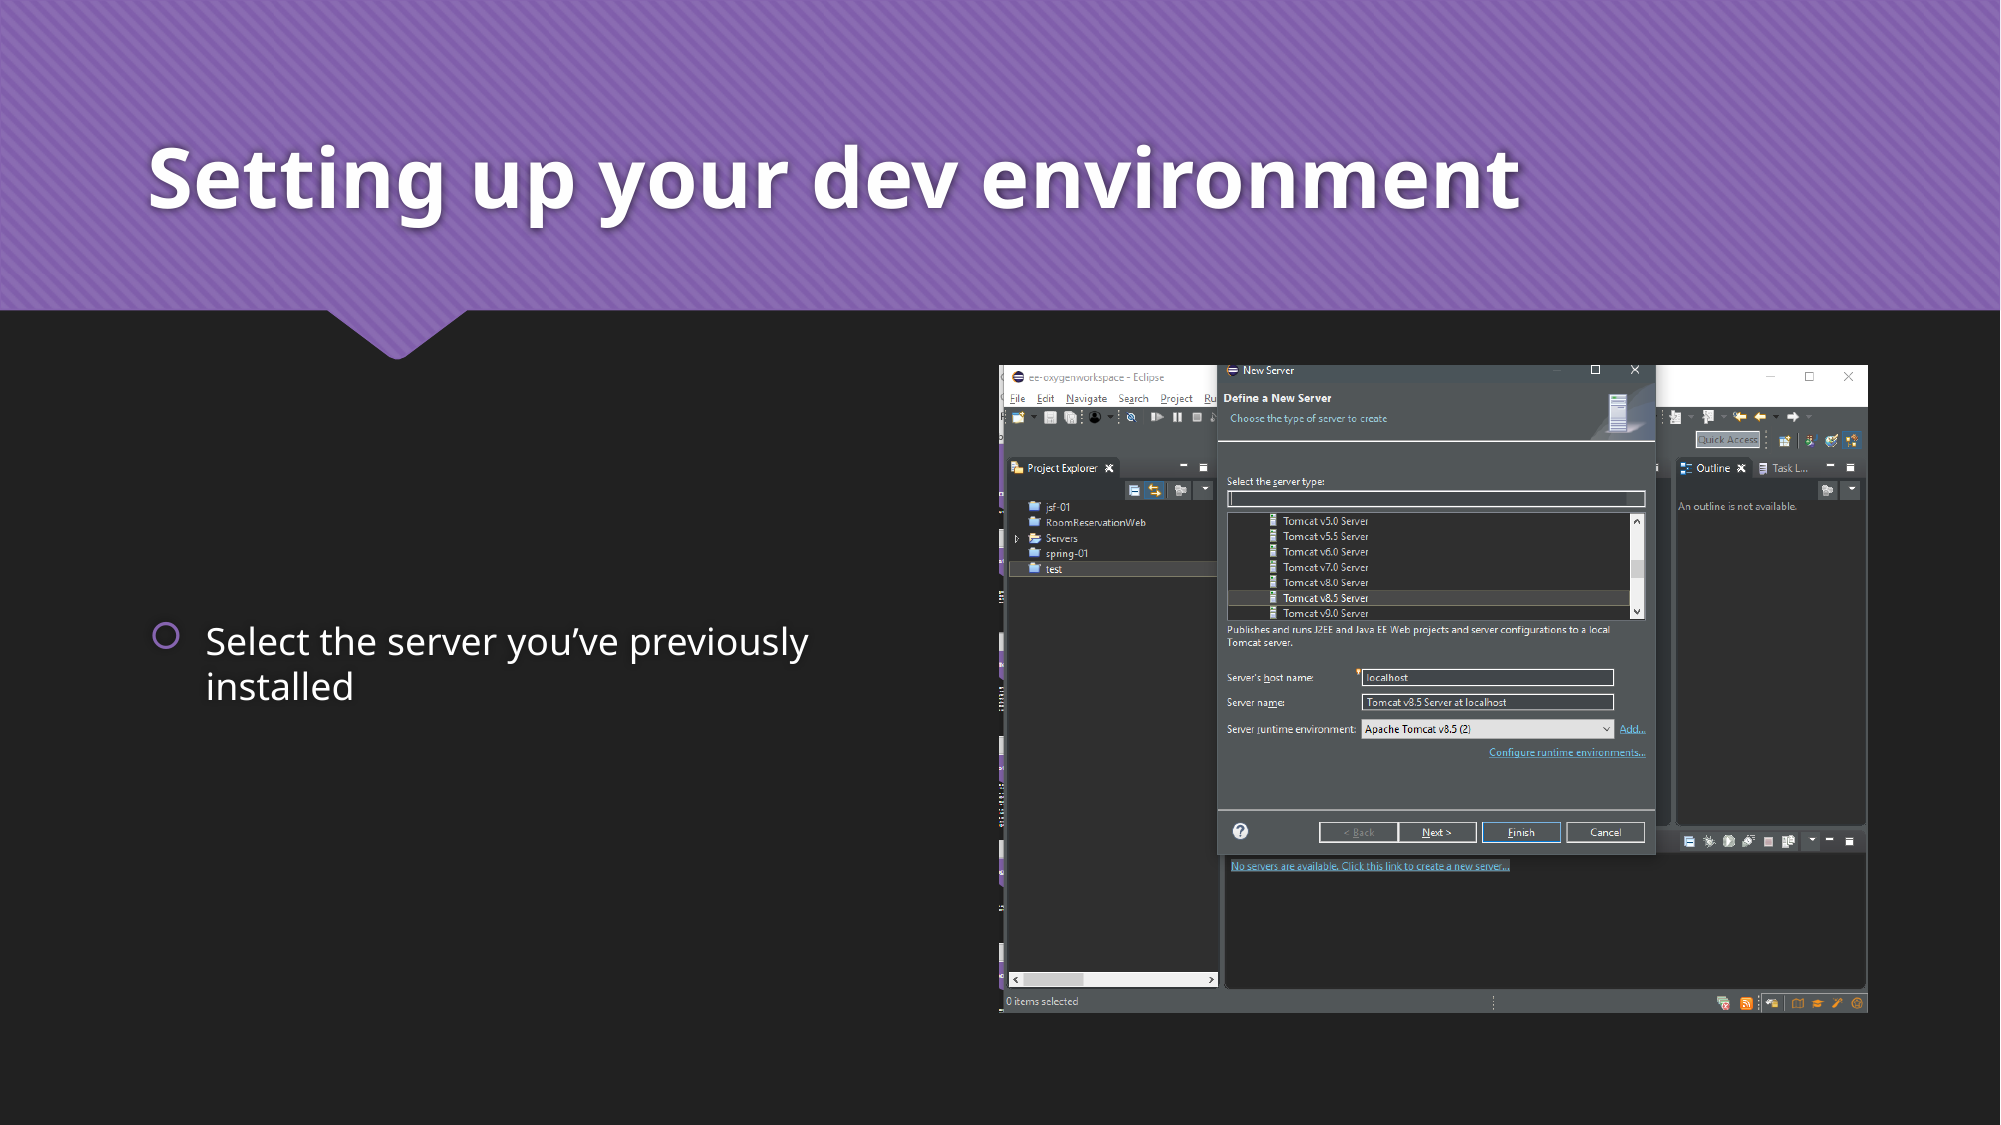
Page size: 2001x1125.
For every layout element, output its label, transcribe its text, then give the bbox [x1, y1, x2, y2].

title Setting up your dev environment [132, 73, 1868, 233]
picture [999, 364, 1868, 1014]
list Select the server you’ve previously installed [134, 364, 935, 962]
